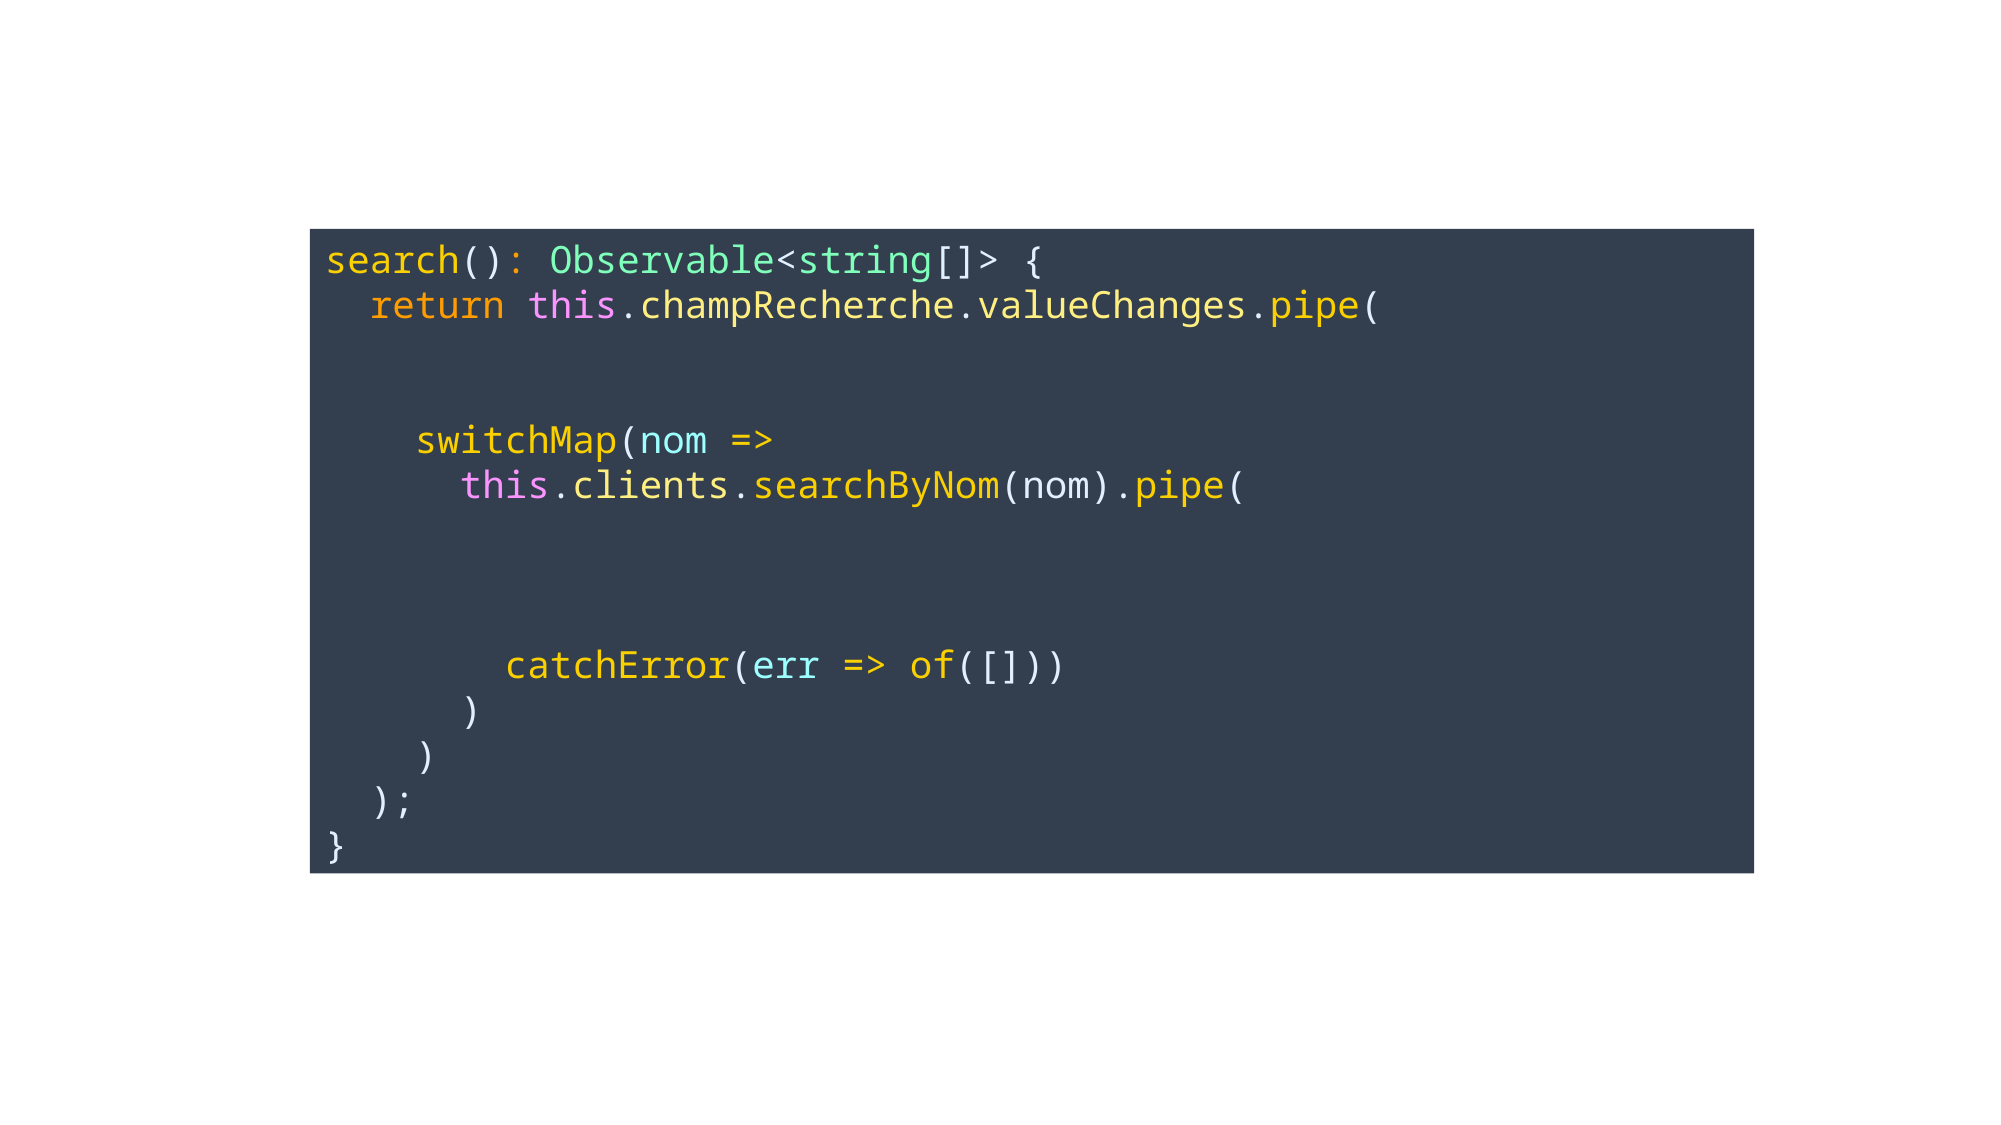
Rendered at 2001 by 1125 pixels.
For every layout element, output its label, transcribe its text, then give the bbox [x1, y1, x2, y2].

text_box search(): Observable<string[]> { return this.champRecherche.valueChanges.pipe( startWith(""), debounceTime(500), switchMap(nom => this.clients.searchByNom(nom).pipe( startWith([ "Chargement..." ]), catchError(err => of([])) ) ) ); } [309, 228, 1755, 874]
